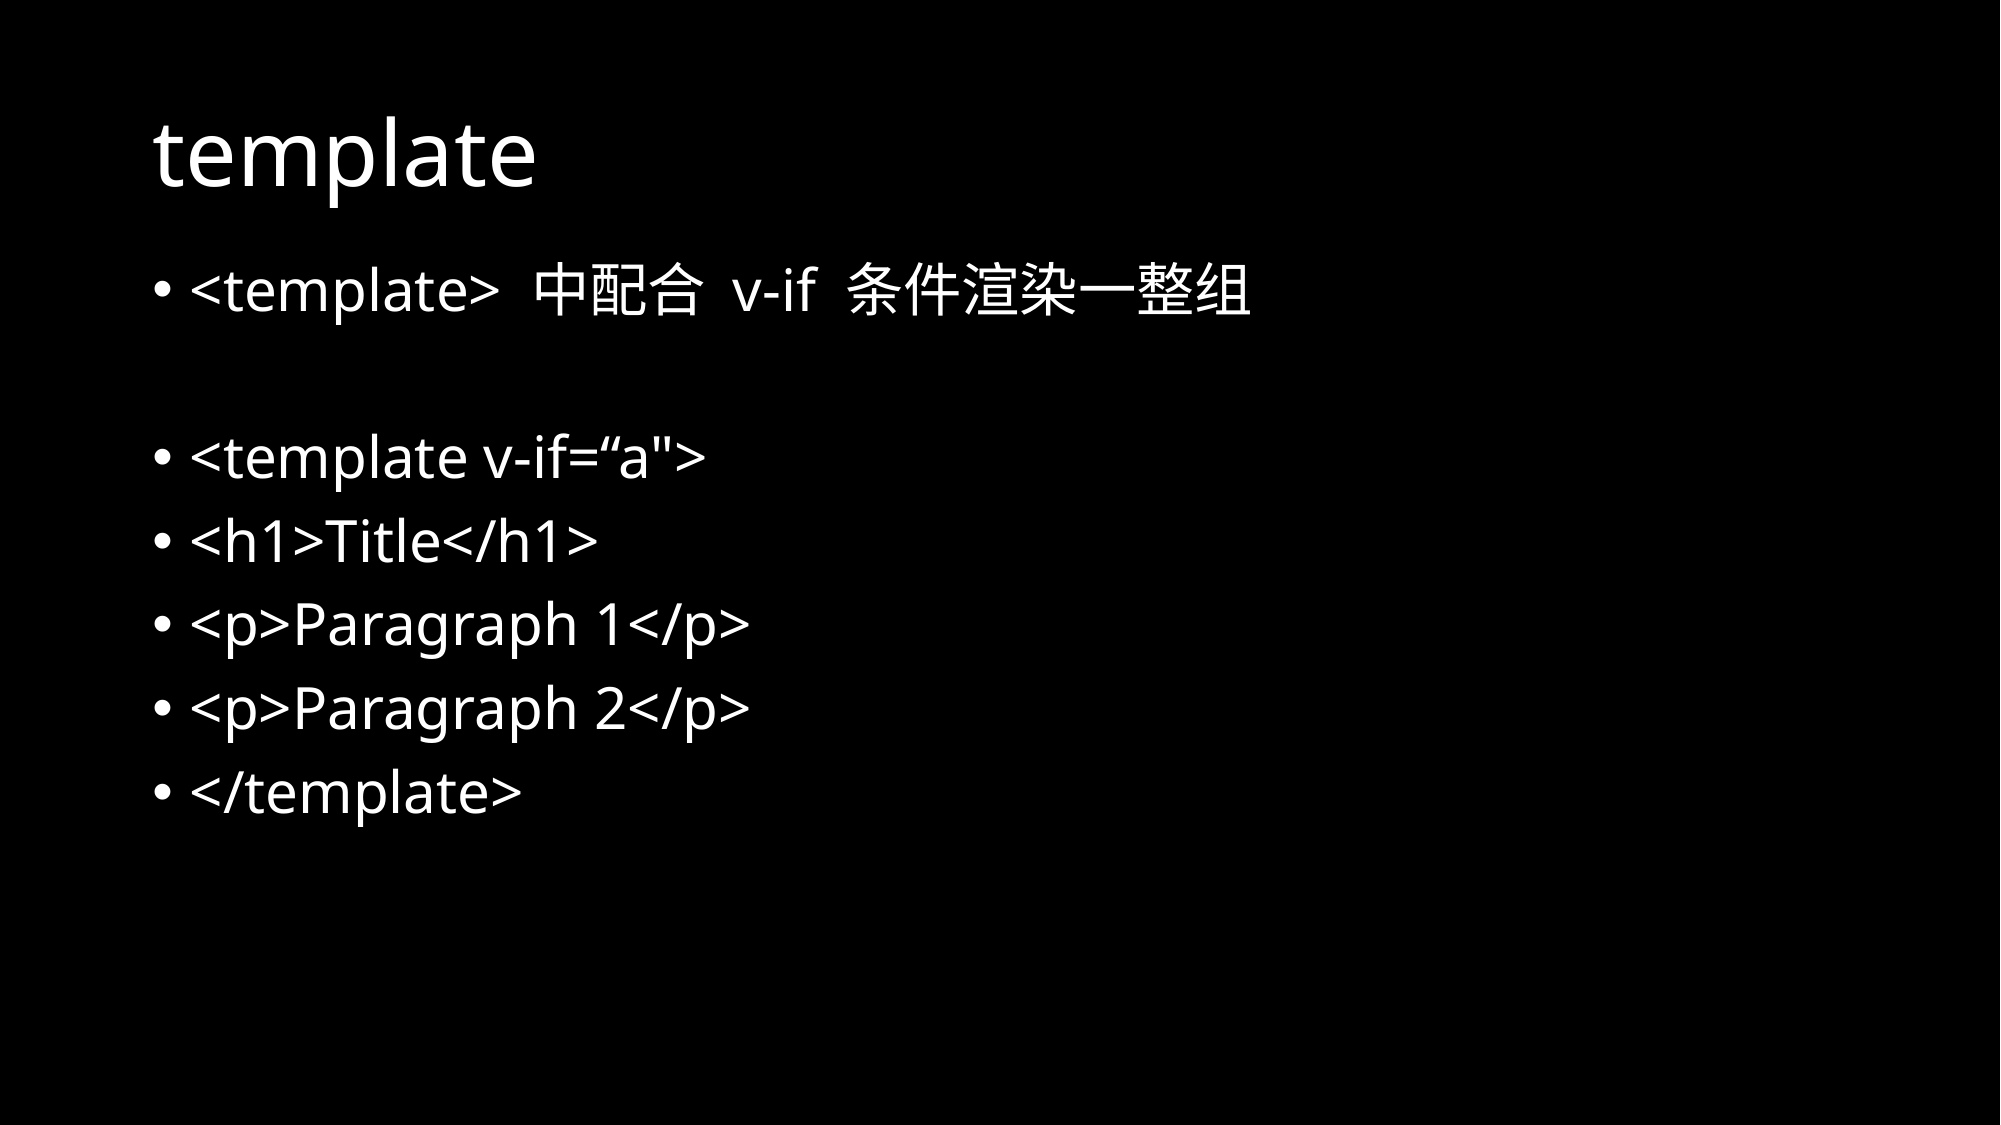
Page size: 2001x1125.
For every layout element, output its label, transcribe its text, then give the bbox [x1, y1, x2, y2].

title template [137, 59, 1863, 253]
list <template> 中配合 v-if 条件渲染一整组 <template v-if=“a"> <h1>Title</h1> <p>Paragraph 1</p> <p>Paragraph 2</p> </template> [137, 253, 1863, 1066]
